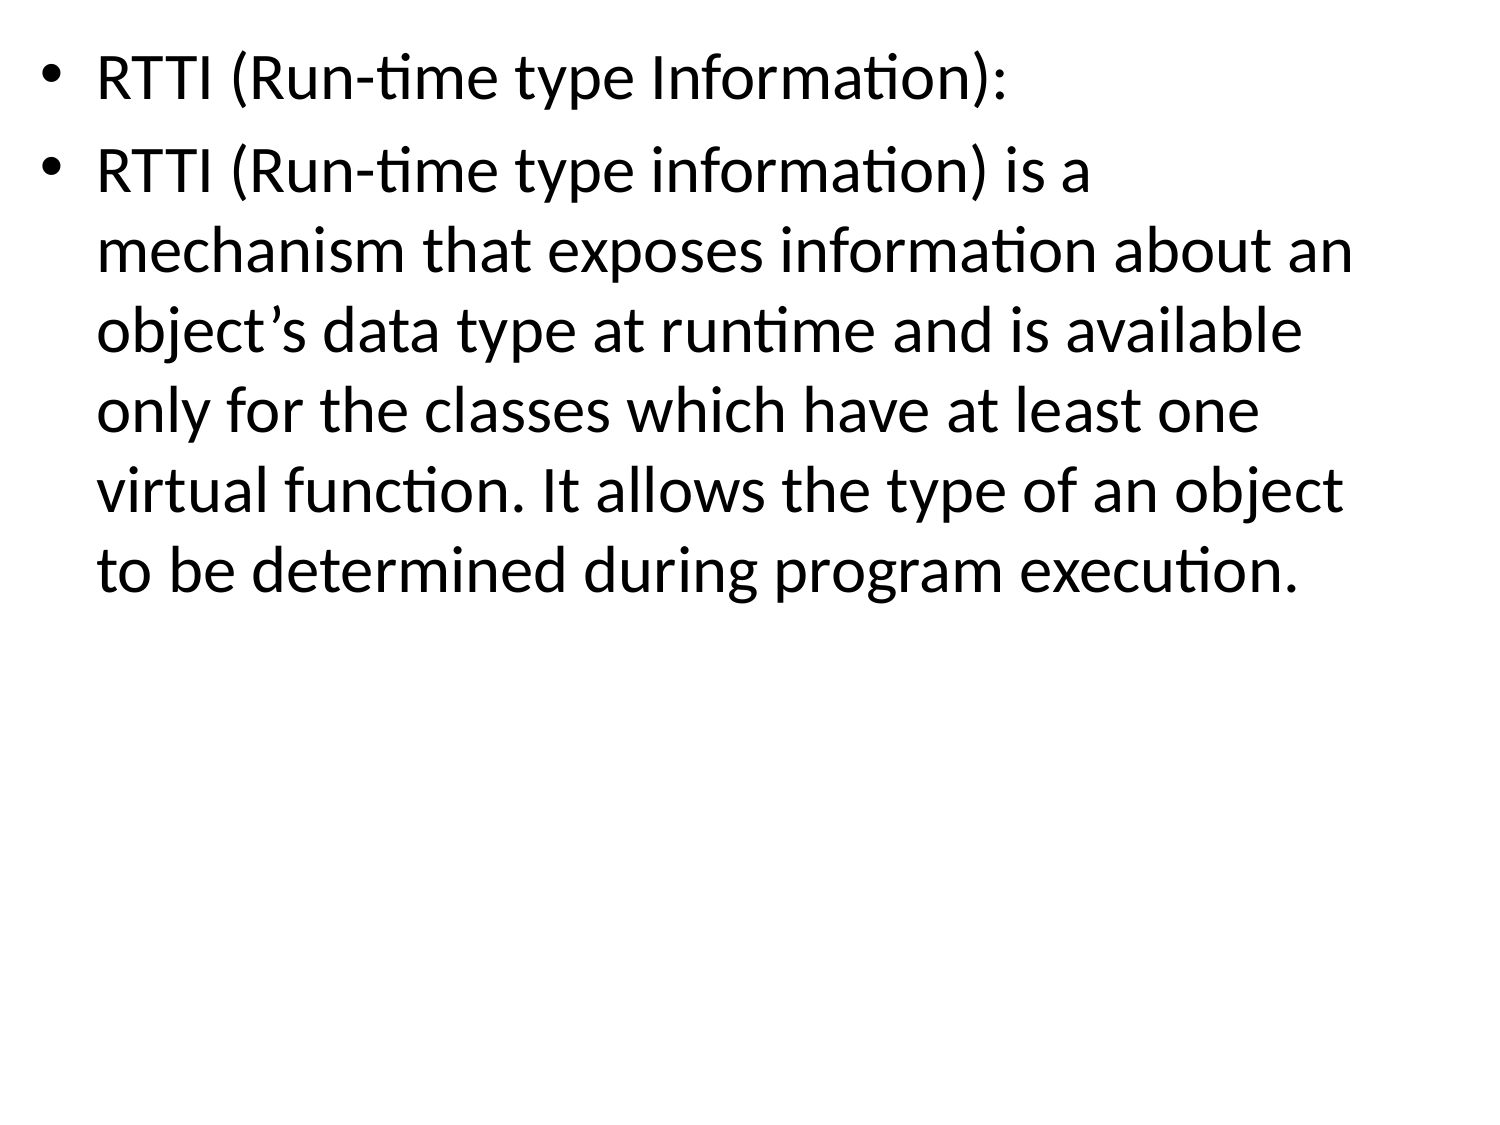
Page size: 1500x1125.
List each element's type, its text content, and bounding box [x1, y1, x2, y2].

list RTTI (Run-time type Information): RTTI (Run-time type information) is a mechanism that exposes information about an object’s data type at runtime and is available only for the classes which have at least one virtual function. It allows the type of an object to be determined during program execution. [24, 24, 1425, 1088]
